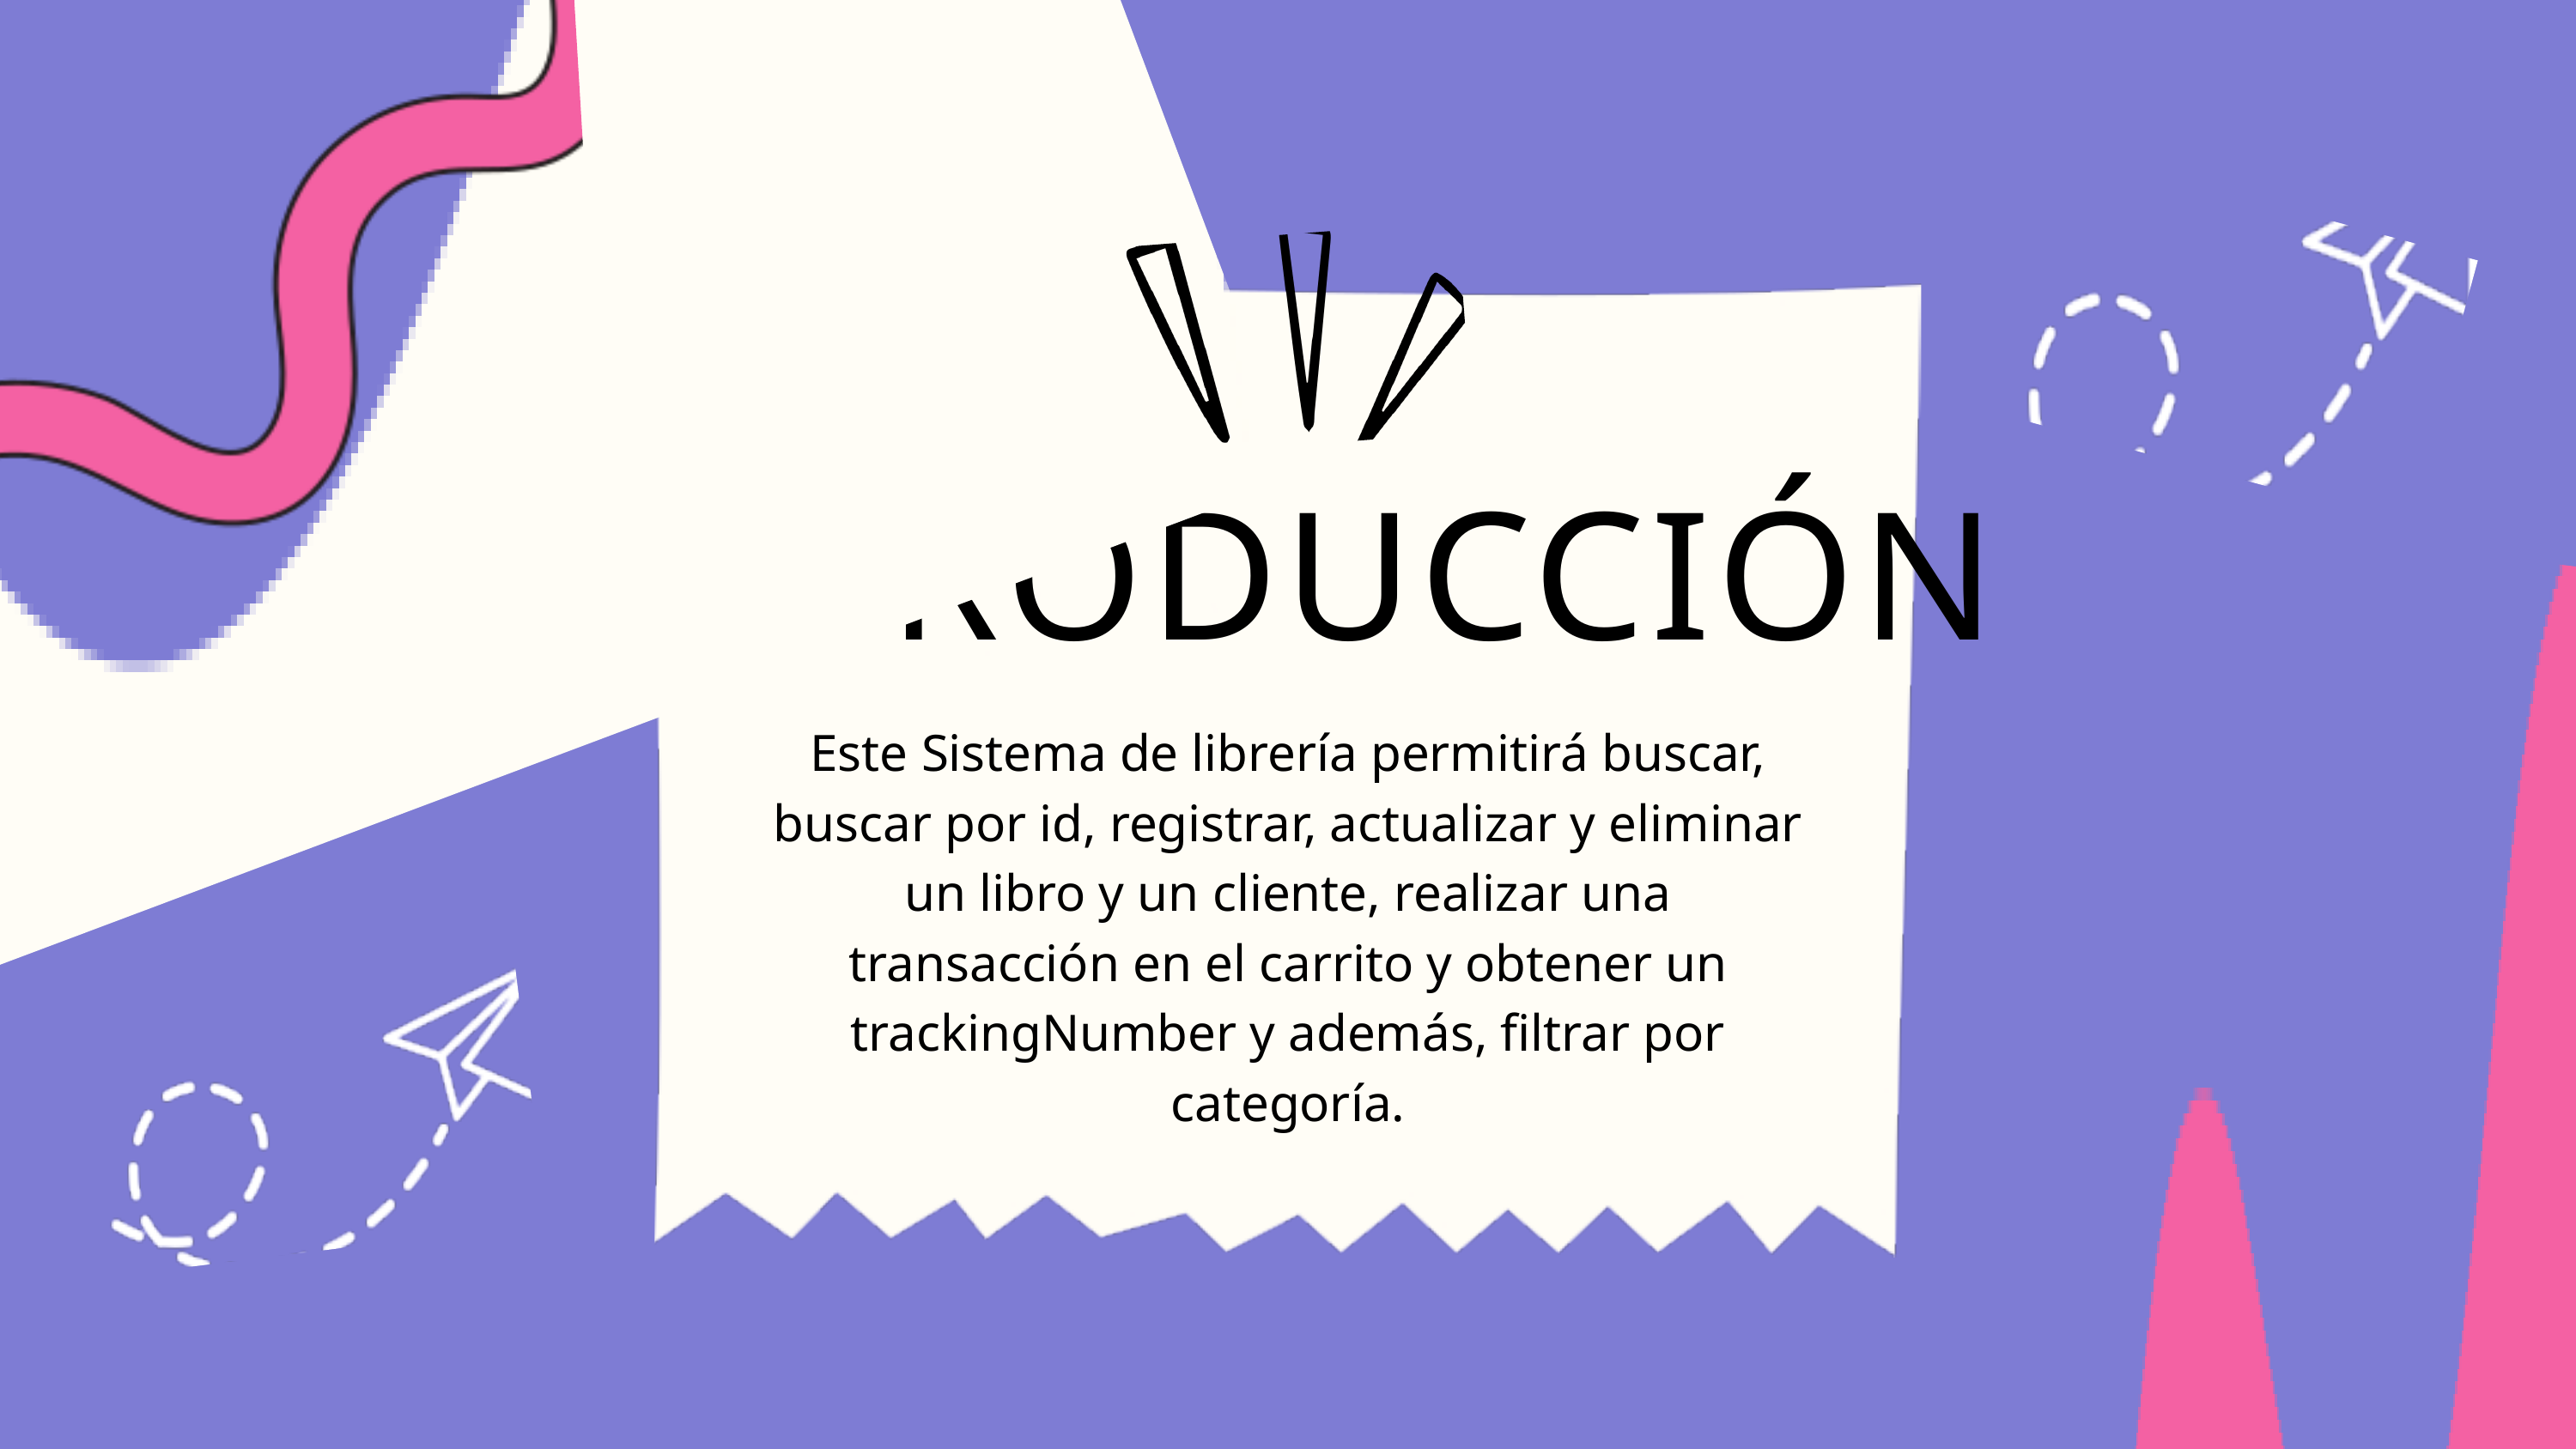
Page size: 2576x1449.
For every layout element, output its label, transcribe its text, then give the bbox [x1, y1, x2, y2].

text_box [0, 0, 635, 1046]
text_box [1979, 144, 2478, 524]
text_box [1125, 221, 1473, 458]
text_box Este Sistema de librería permitirá buscar, buscar por id, registrar, actualizar y eliminar un libro y un cliente, realizar una transacción en el carrito y obtener un trackingNumber y además, filtrar por categoría. [769, 711, 1807, 1132]
text_box [574, 0, 1300, 733]
text_box [1909, 502, 2576, 1449]
text_box INTRODUCCIÓN [770, 427, 2044, 676]
text_box [1462, 282, 1922, 427]
text_box [654, 676, 1922, 1258]
text_box [87, 1015, 547, 1276]
